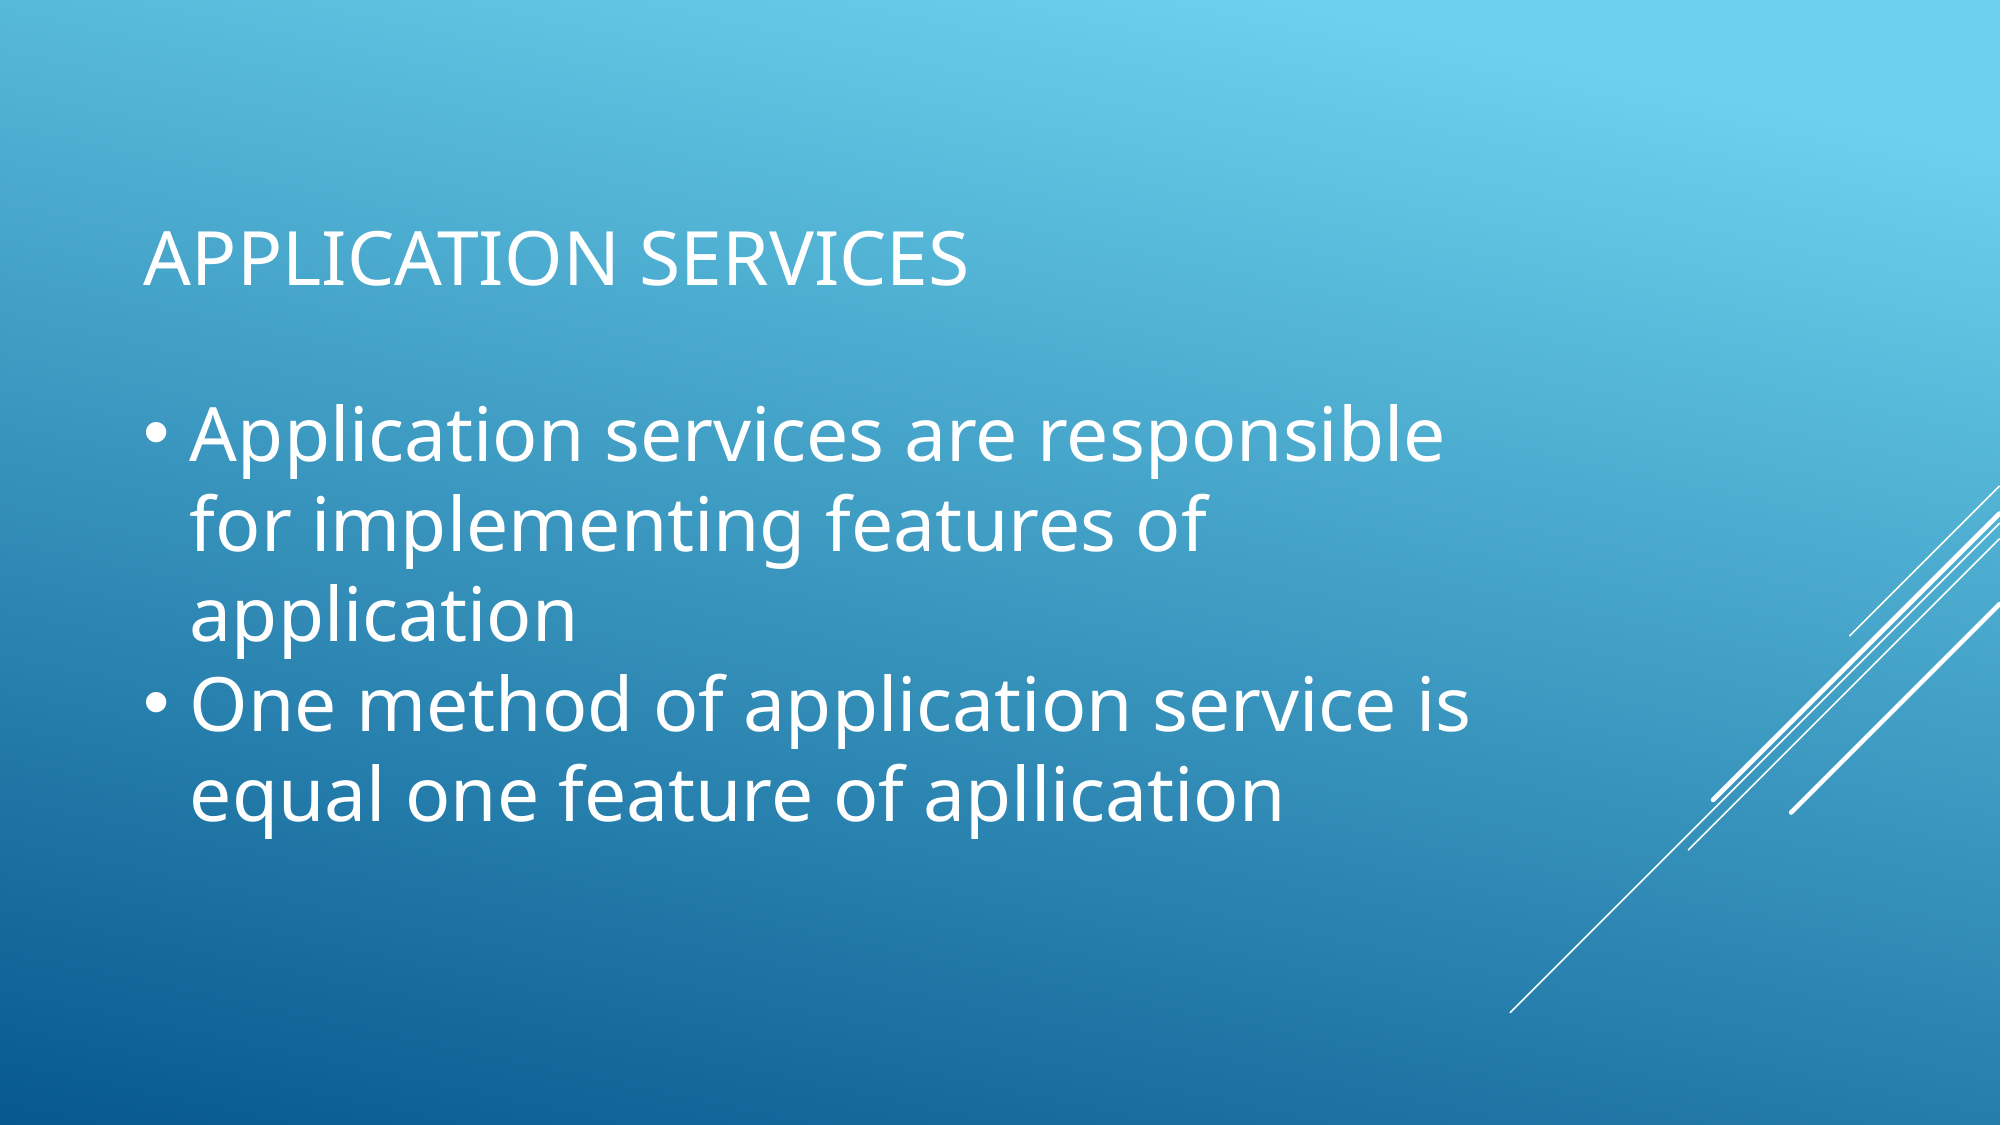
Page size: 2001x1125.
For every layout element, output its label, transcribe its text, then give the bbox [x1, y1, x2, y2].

title Application services [128, 132, 1529, 379]
text_box Application services are responsible for implementing features of application One method of application service is equal one feature of apllication [128, 379, 1529, 844]
